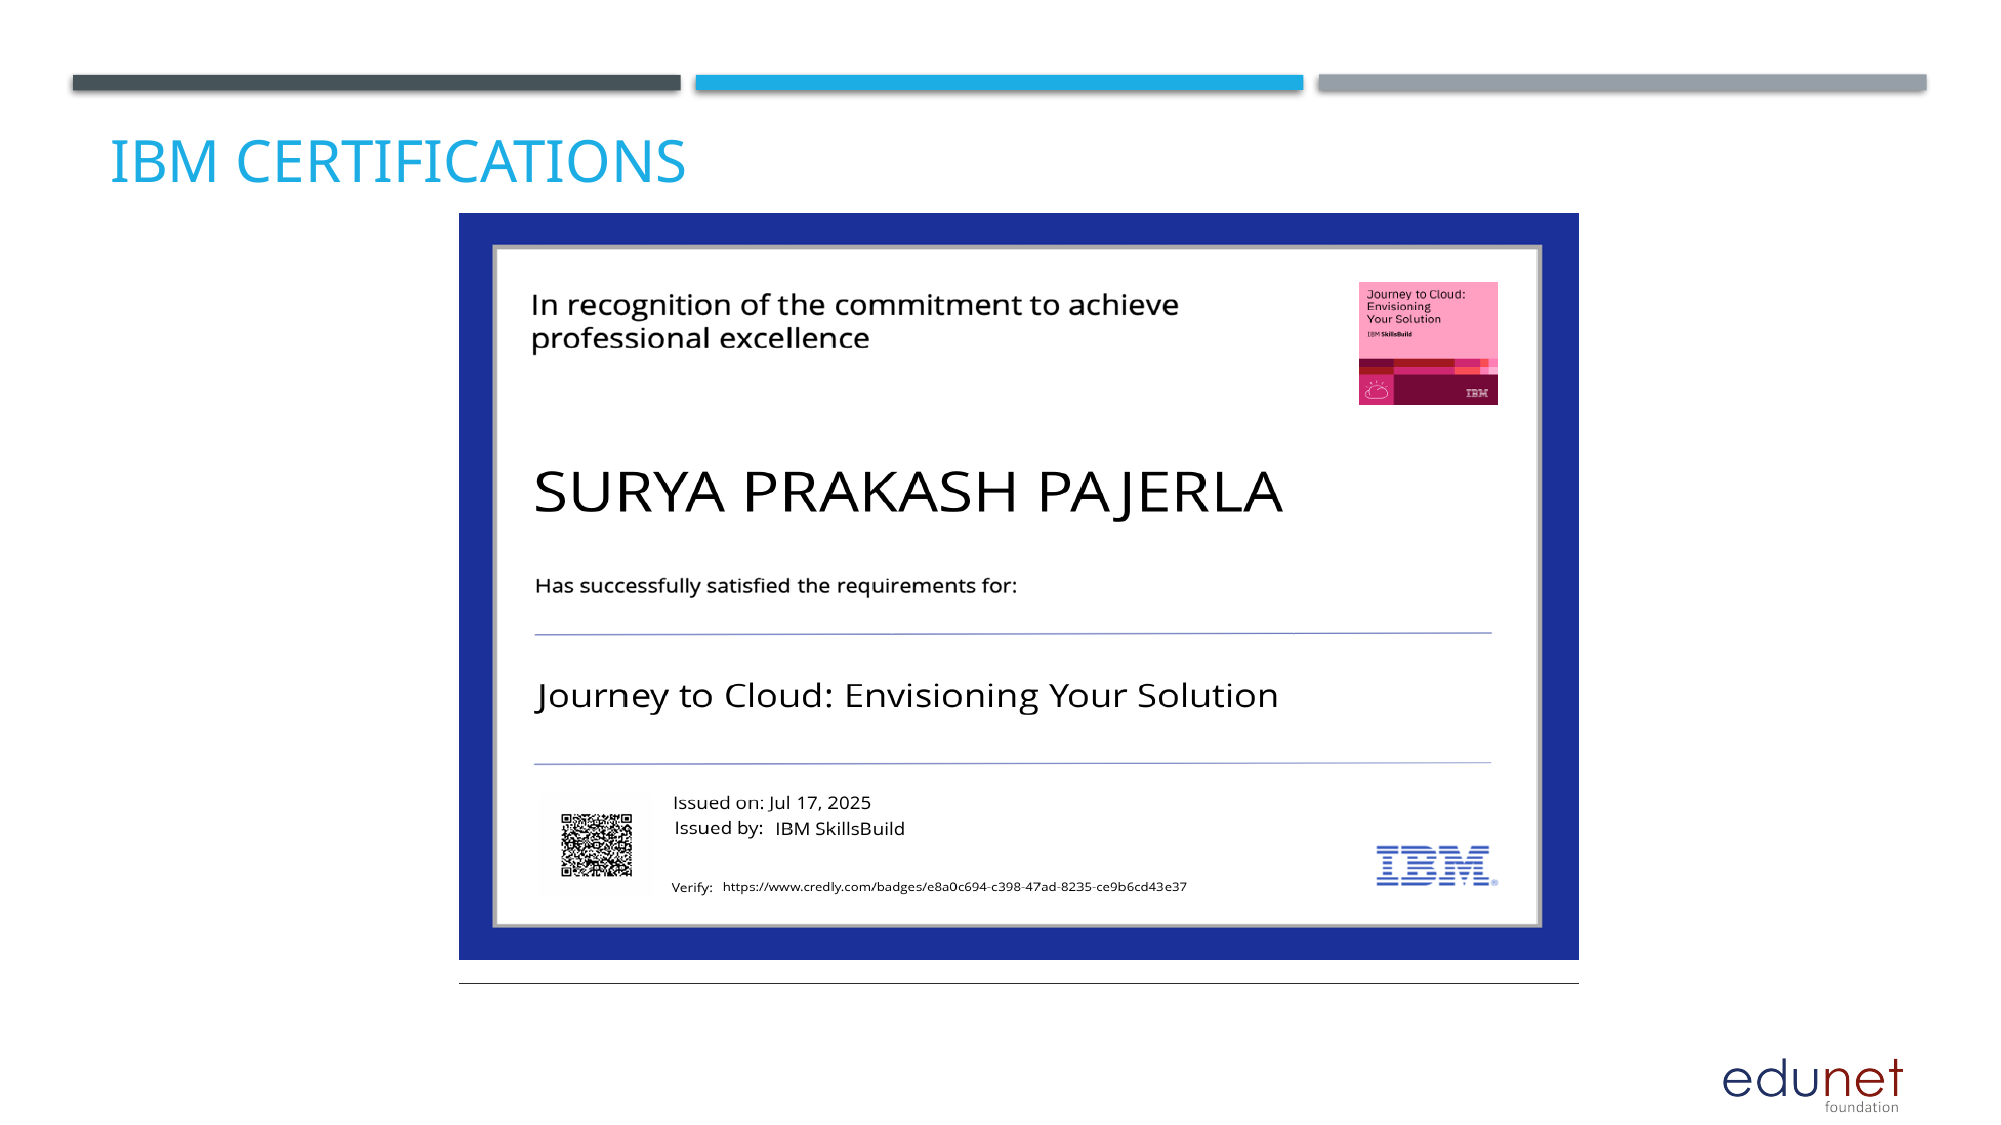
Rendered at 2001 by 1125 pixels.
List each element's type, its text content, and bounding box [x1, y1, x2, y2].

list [459, 213, 1579, 984]
title IBM Certifications [95, 115, 1905, 203]
picture [1719, 1056, 1905, 1116]
